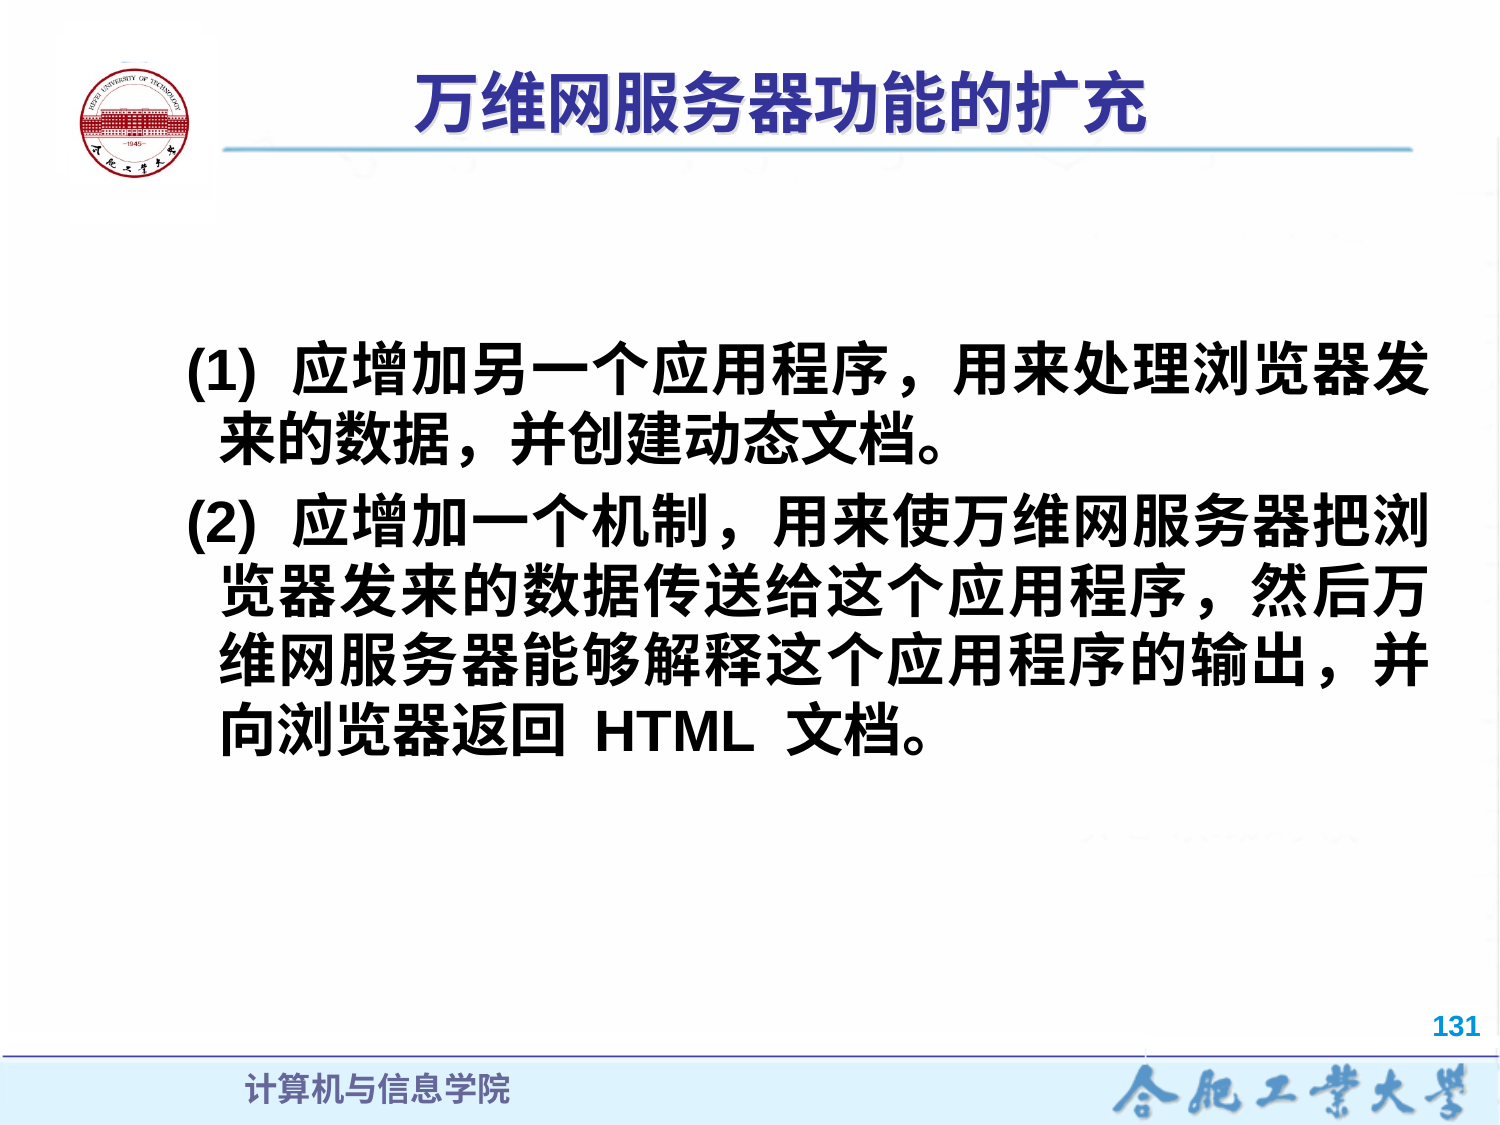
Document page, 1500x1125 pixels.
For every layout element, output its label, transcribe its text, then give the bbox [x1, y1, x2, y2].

list (1) 应增加另一个应用程序，用来处理浏览器发来的数据，并创建动态文档。 (2) 应增加一个机制，用来使万维网服务器把浏览器发来的数据传送给这个应用程序，然后万维网服务器能够解释这个应用程序的输出，并向浏览器返回 HTML 文档。 [171, 324, 1447, 1000]
title 万维网服务器功能的扩充 [188, 26, 1388, 176]
picture [0, 0, 1500, 1125]
